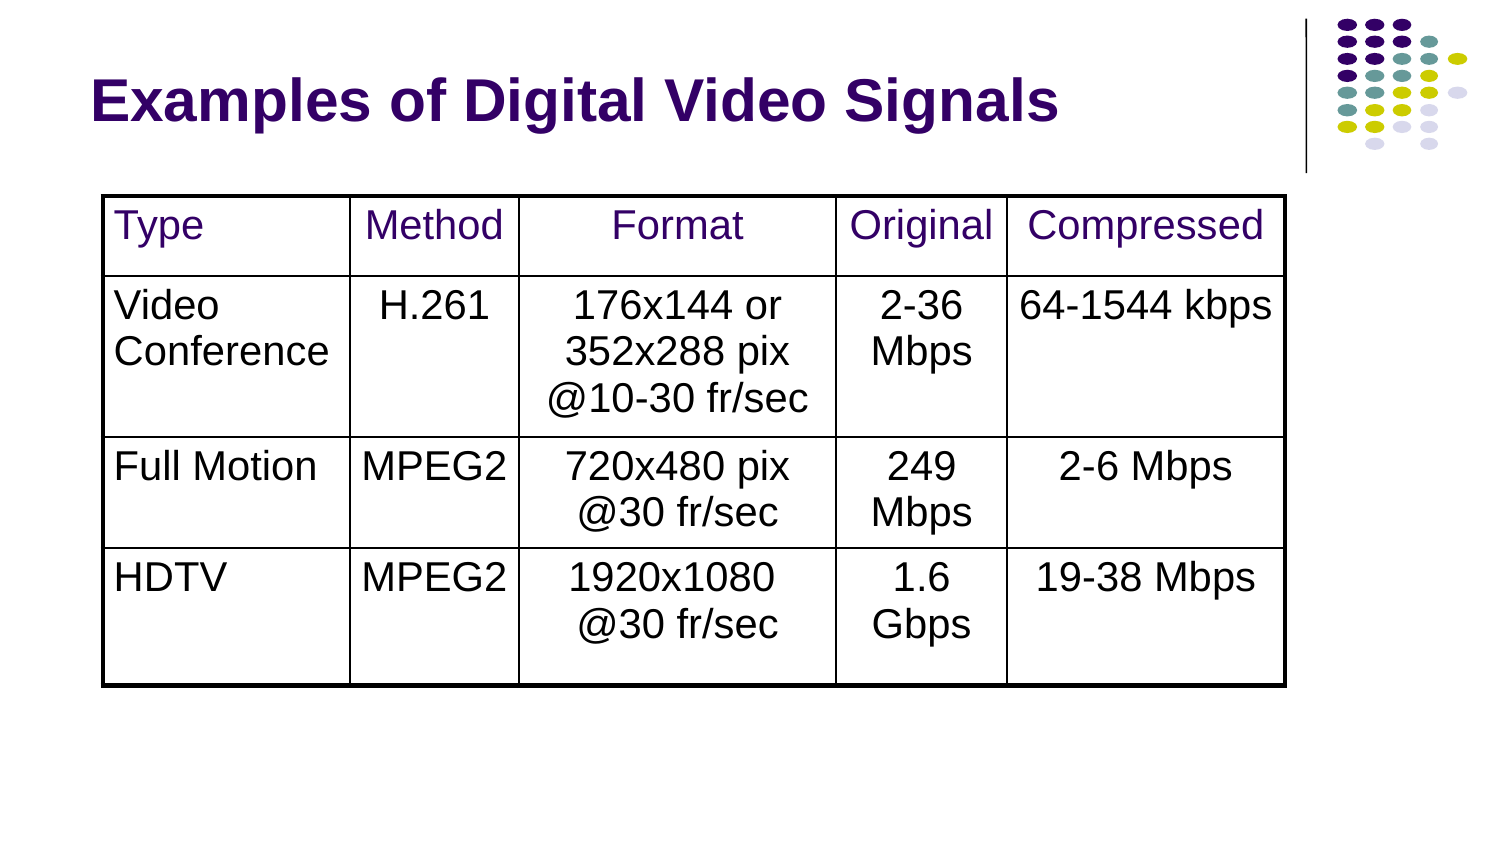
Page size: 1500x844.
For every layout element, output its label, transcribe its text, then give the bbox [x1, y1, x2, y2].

table_cell Full Motion [105, 438, 349, 547]
table_cell 1920x1080 @30 fr/sec [520, 549, 835, 683]
table_header Type [105, 198, 349, 275]
table_cell 2-6 Mbps [1008, 438, 1283, 547]
table_header Method [351, 198, 518, 275]
table_cell MPEG2 [351, 438, 518, 547]
table_header Compressed [1008, 198, 1283, 275]
table_cell 1.6 Gbps [837, 549, 1006, 683]
table_cell Video Conference [105, 277, 349, 436]
table_cell 720x480 pix @30 fr/sec [520, 438, 835, 547]
table_cell H.261 [351, 277, 518, 436]
title Examples of Digital Video Signals [75, 15, 1313, 141]
table_header Original [837, 198, 1006, 275]
table_cell 2-36 Mbps [837, 277, 1006, 436]
table_cell 64-1544 kbps [1008, 277, 1283, 436]
table_cell 19-38 Mbps [1008, 549, 1283, 683]
table_cell 176x144 or 352x288 pix @10-30 fr/sec [520, 277, 835, 436]
table_cell MPEG2 [351, 549, 518, 683]
table_cell HDTV [105, 549, 349, 683]
table_cell 249 Mbps [837, 438, 1006, 547]
table_header Format [520, 198, 835, 275]
